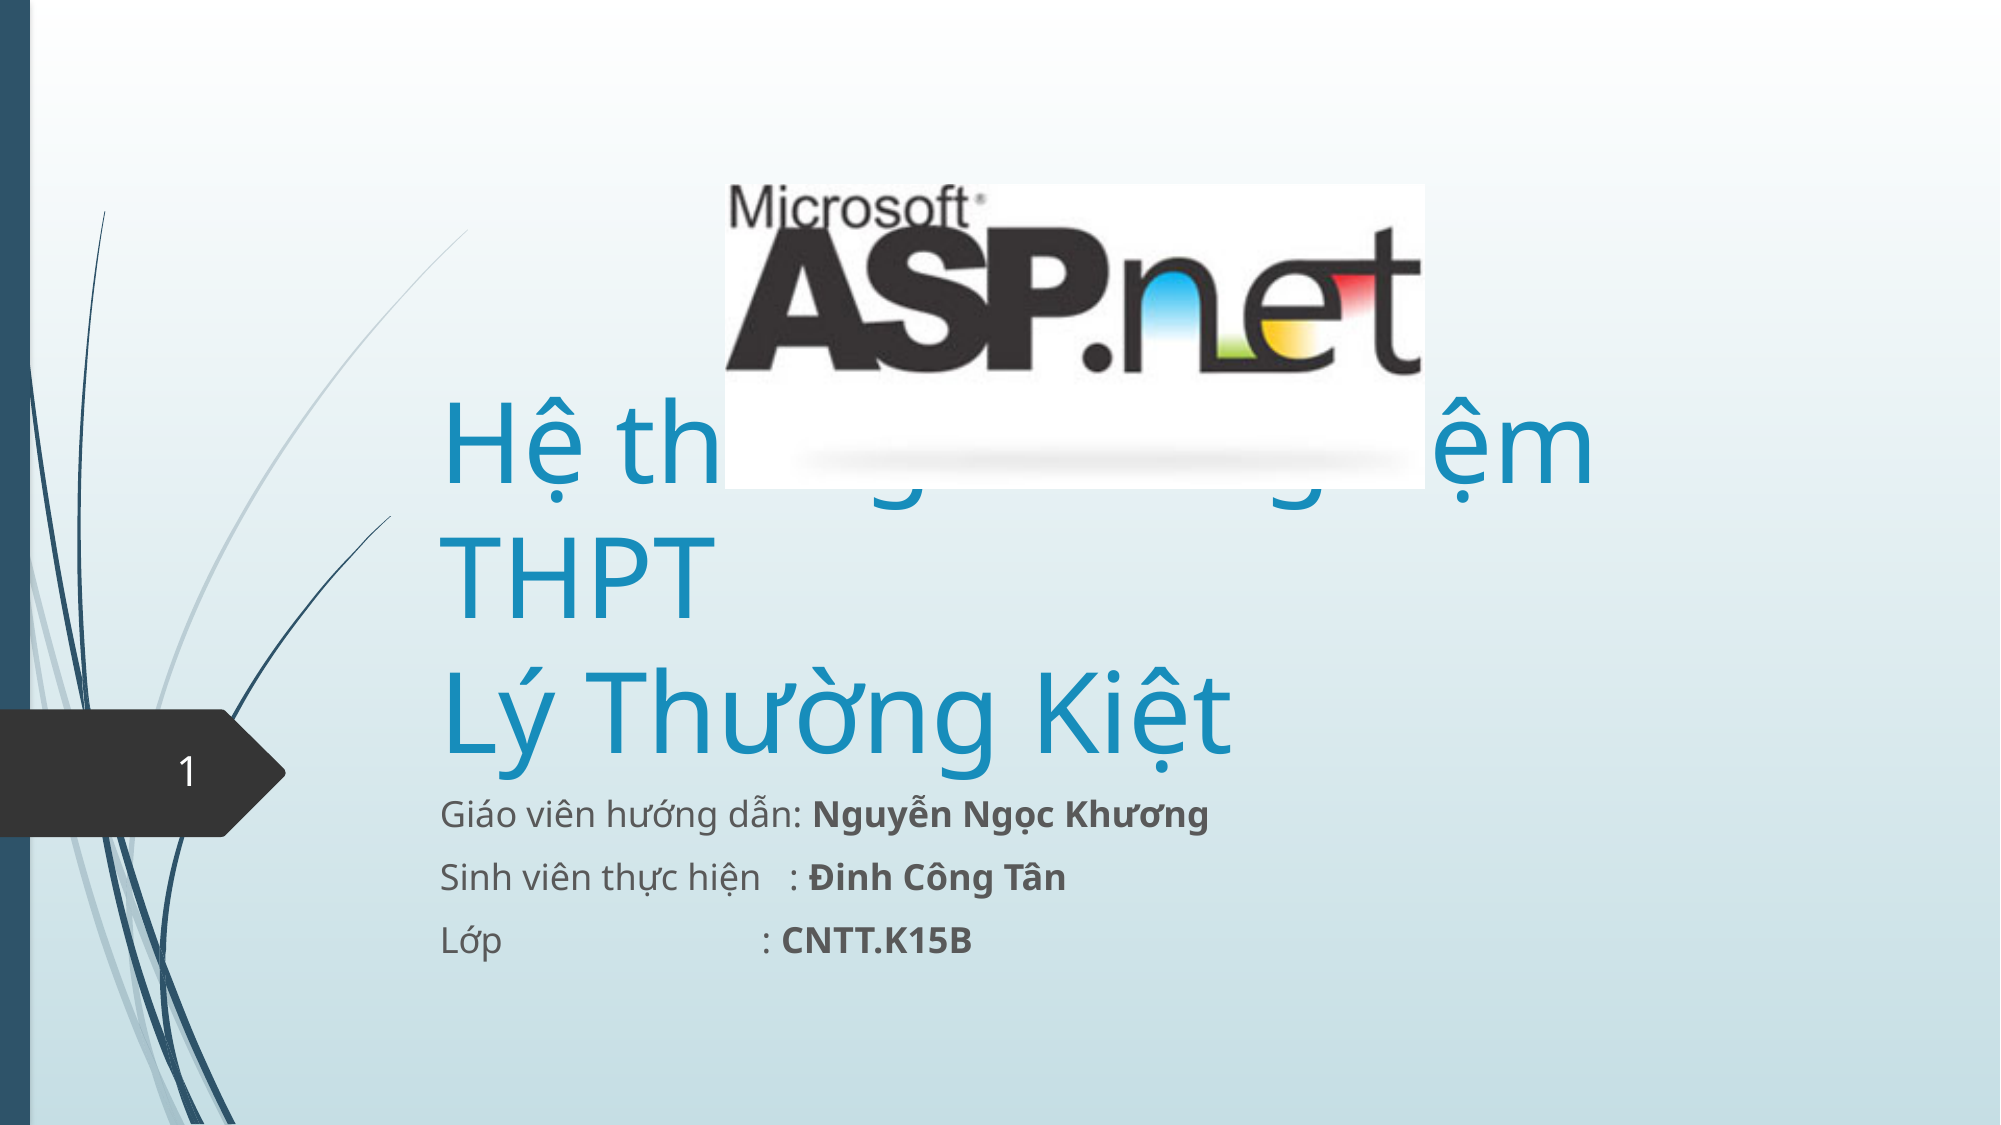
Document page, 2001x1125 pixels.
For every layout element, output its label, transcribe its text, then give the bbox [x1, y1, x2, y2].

title Hệ thống trắc nghiệm THPT Lý Thường Kiệt [424, 412, 1888, 783]
picture [724, 183, 1426, 489]
subtitle Giáo viên hướng dẫn: Nguyễn Ngọc Khương Sinh viên thực hiện : Đinh Công Tân Lớp : CNTT.K15B [424, 783, 1888, 969]
slide_number 1 [87, 743, 216, 803]
